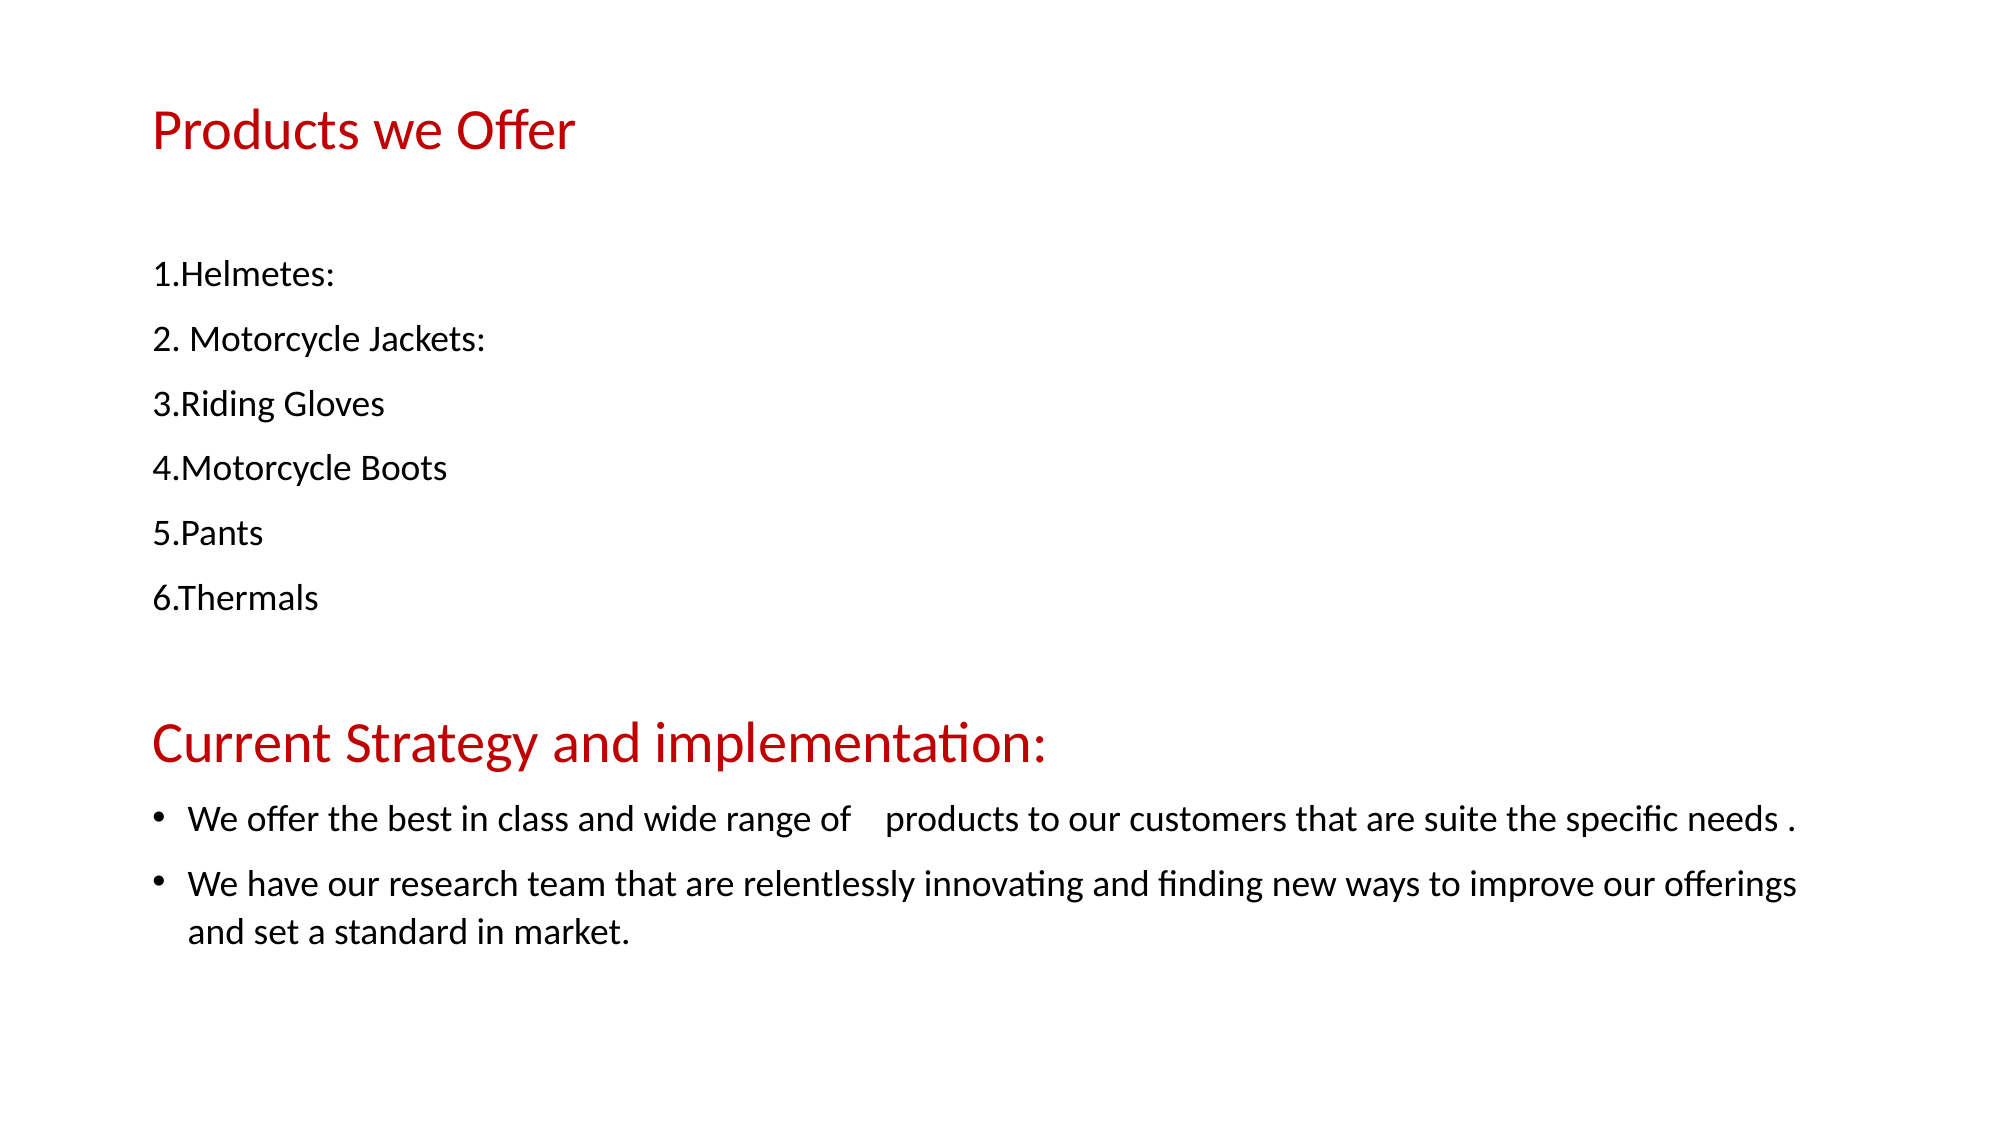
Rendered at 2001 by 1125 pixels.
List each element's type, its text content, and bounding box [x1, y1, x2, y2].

text_box Products we Offer 1.Helmetes: 2. Motorcycle Jackets: 3.Riding Gloves 4.Motorcycle Boots 5.Pants 6.Thermals Current Strategy and implementation: We offer the best in class and wide range of products to our customers that are suite the specific needs . We have our research team that are relentlessly innovating and finding new ways to improve our offerings and set a standard in market. [137, 91, 1863, 1000]
